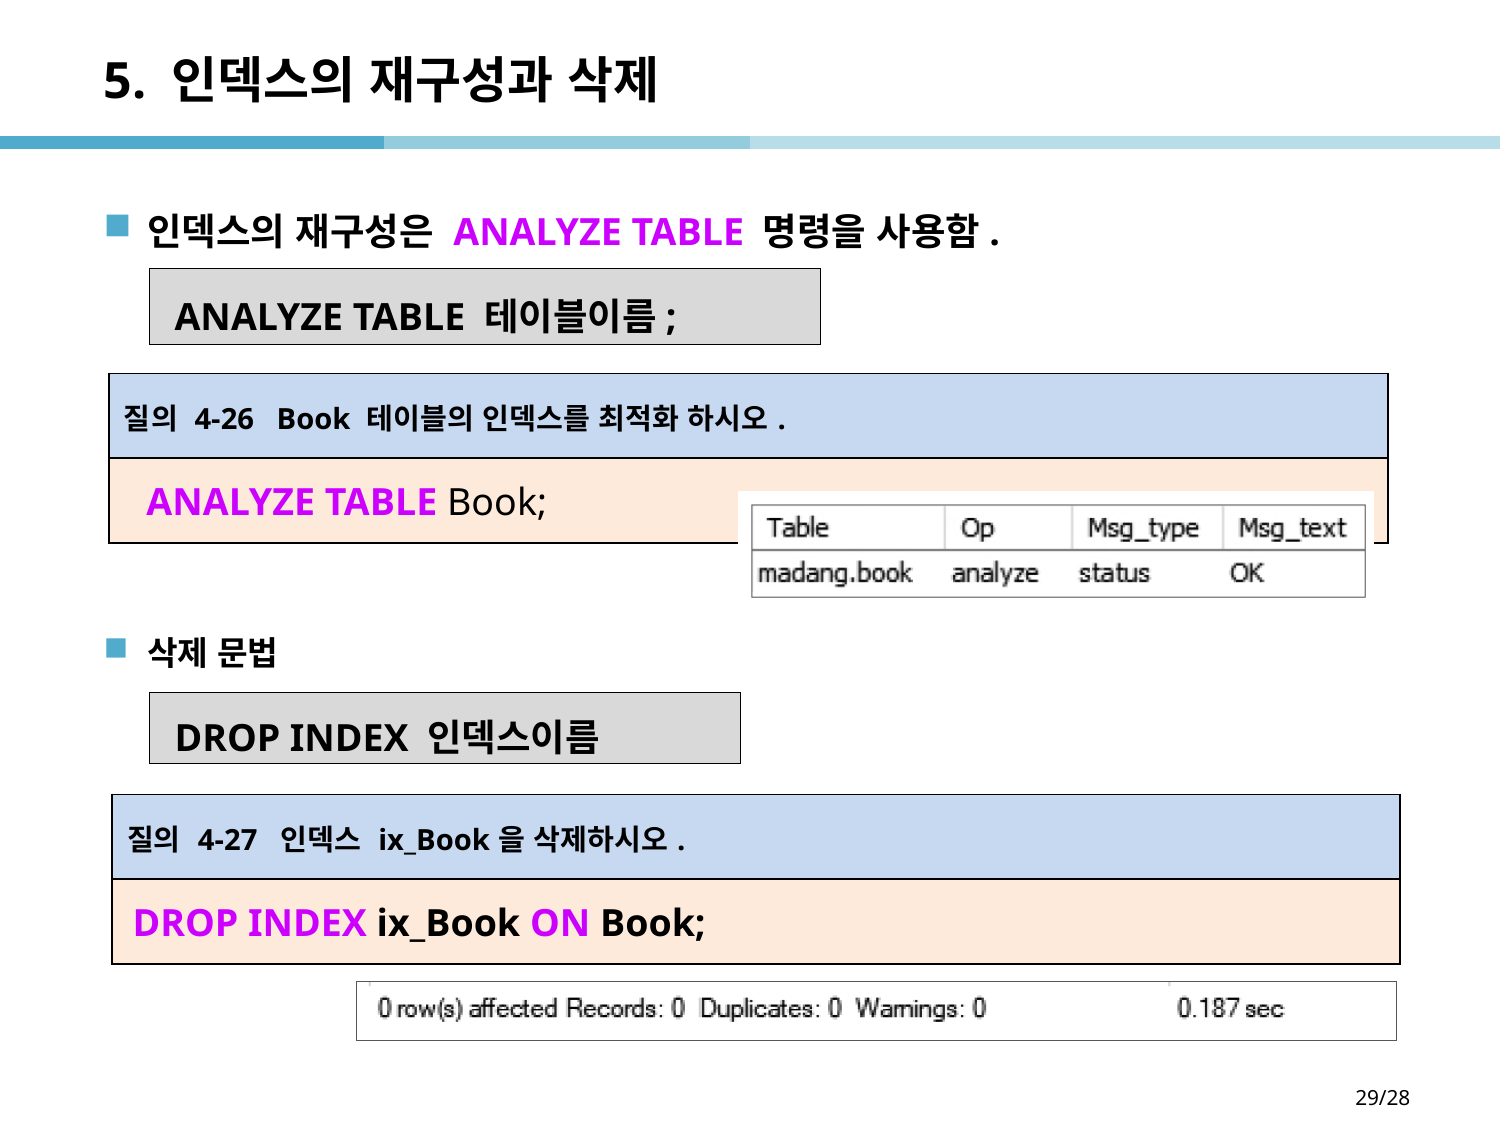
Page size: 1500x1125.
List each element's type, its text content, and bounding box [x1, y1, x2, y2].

text_box ANALYZE TABLE 테이블이름; [149, 268, 821, 345]
list 인덱스의 재구성은 ANALYZE TABLE 명령을 사용함. 삭제 문법 [88, 177, 1412, 1077]
table_header 질의 4-27 인덱스 ix_Book을 삭제하시오. [113, 795, 1399, 878]
table_header 질의 4-26 Book 테이블의 인덱스를 최적화 하시오. [110, 374, 1387, 457]
title 5. 인덱스의 재구성과 삭제 [88, 32, 1330, 124]
text_box DROP INDEX 인덱스이름 [149, 692, 741, 764]
table_cell DROP INDEX ix_Book ON Book; [113, 880, 1399, 963]
table_cell ANALYZE TABLE Book; [110, 459, 1387, 542]
slide_number 29/28 [1074, 1077, 1425, 1120]
picture [737, 491, 1374, 605]
picture [348, 972, 1406, 1048]
